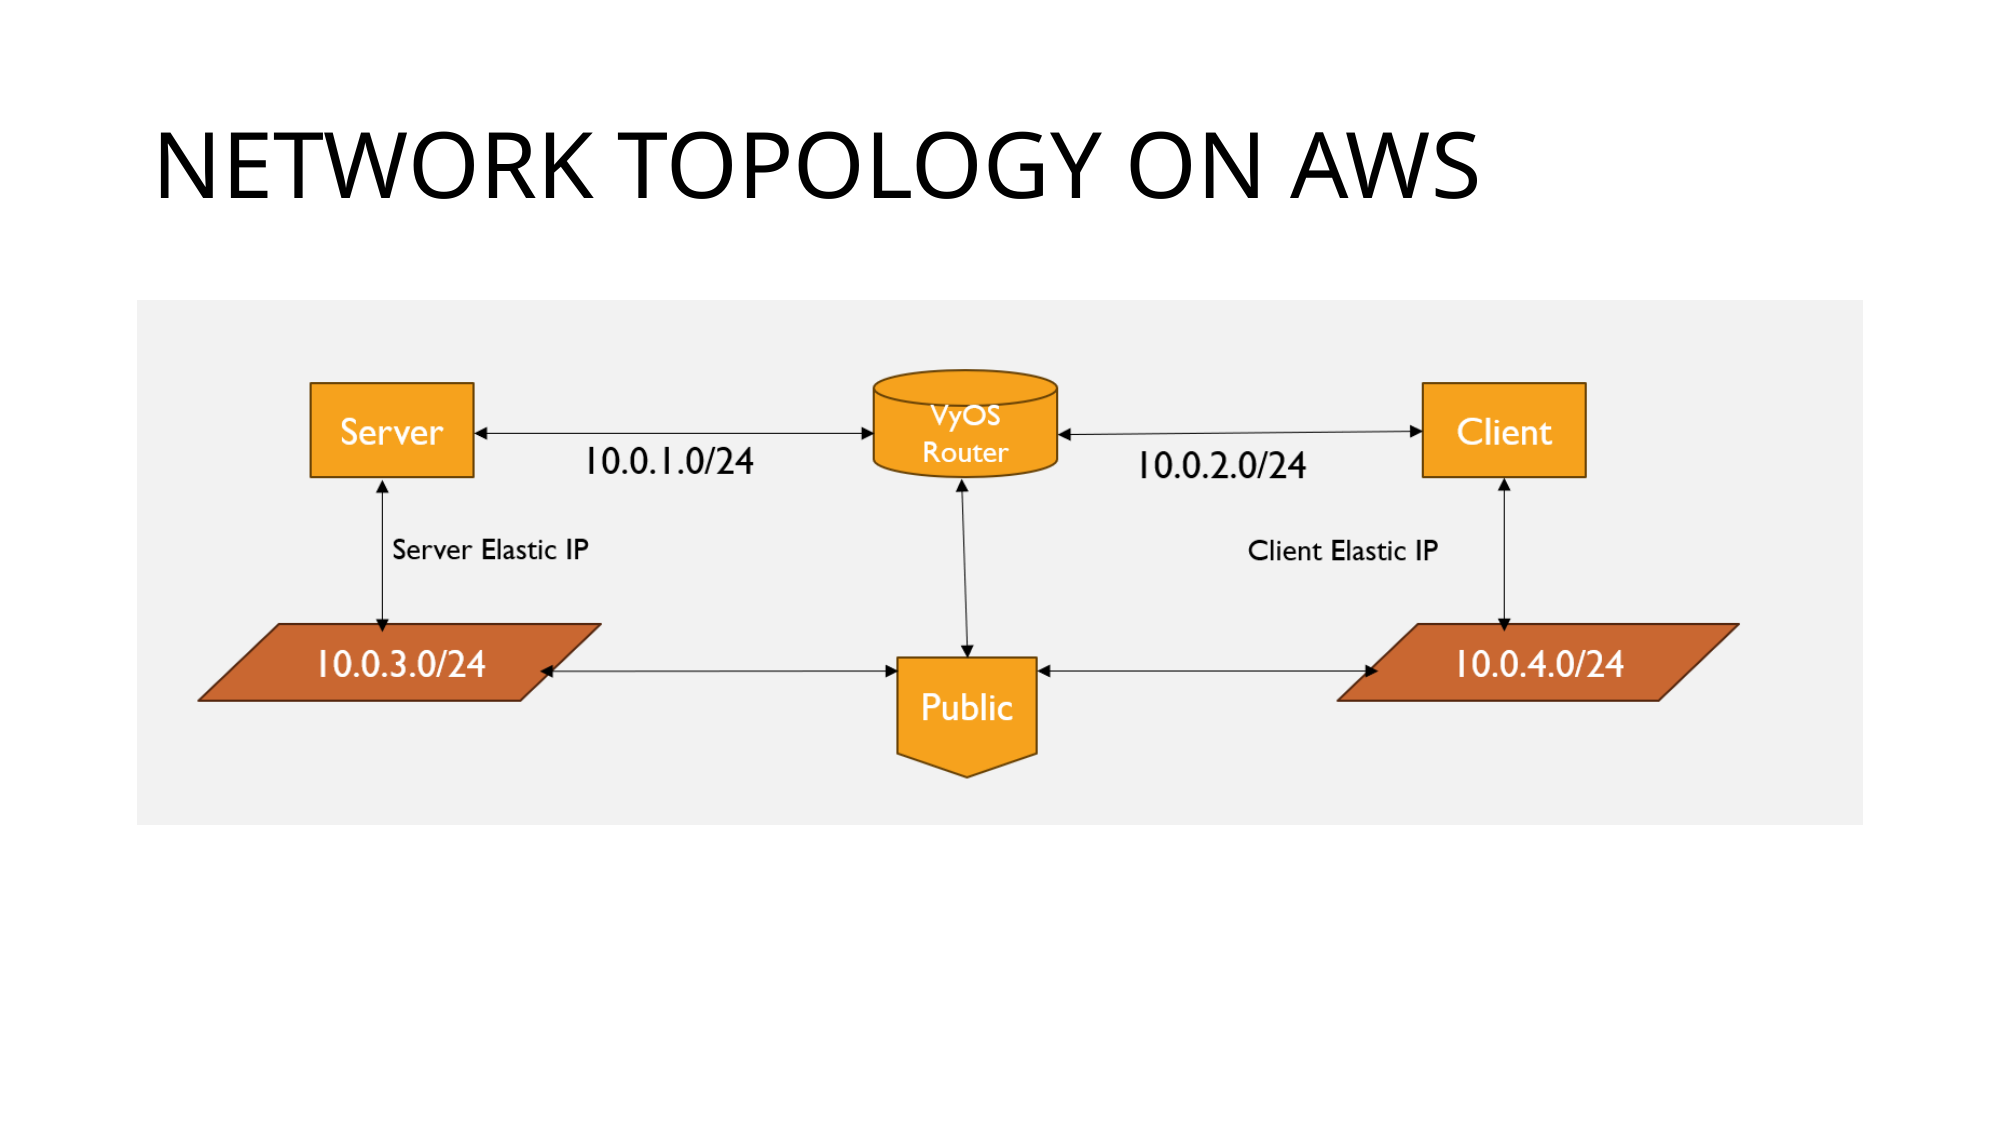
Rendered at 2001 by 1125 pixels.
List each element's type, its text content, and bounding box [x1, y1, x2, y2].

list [137, 300, 1863, 825]
title NETWORK TOPOLOGY ON AWS [137, 59, 1863, 278]
